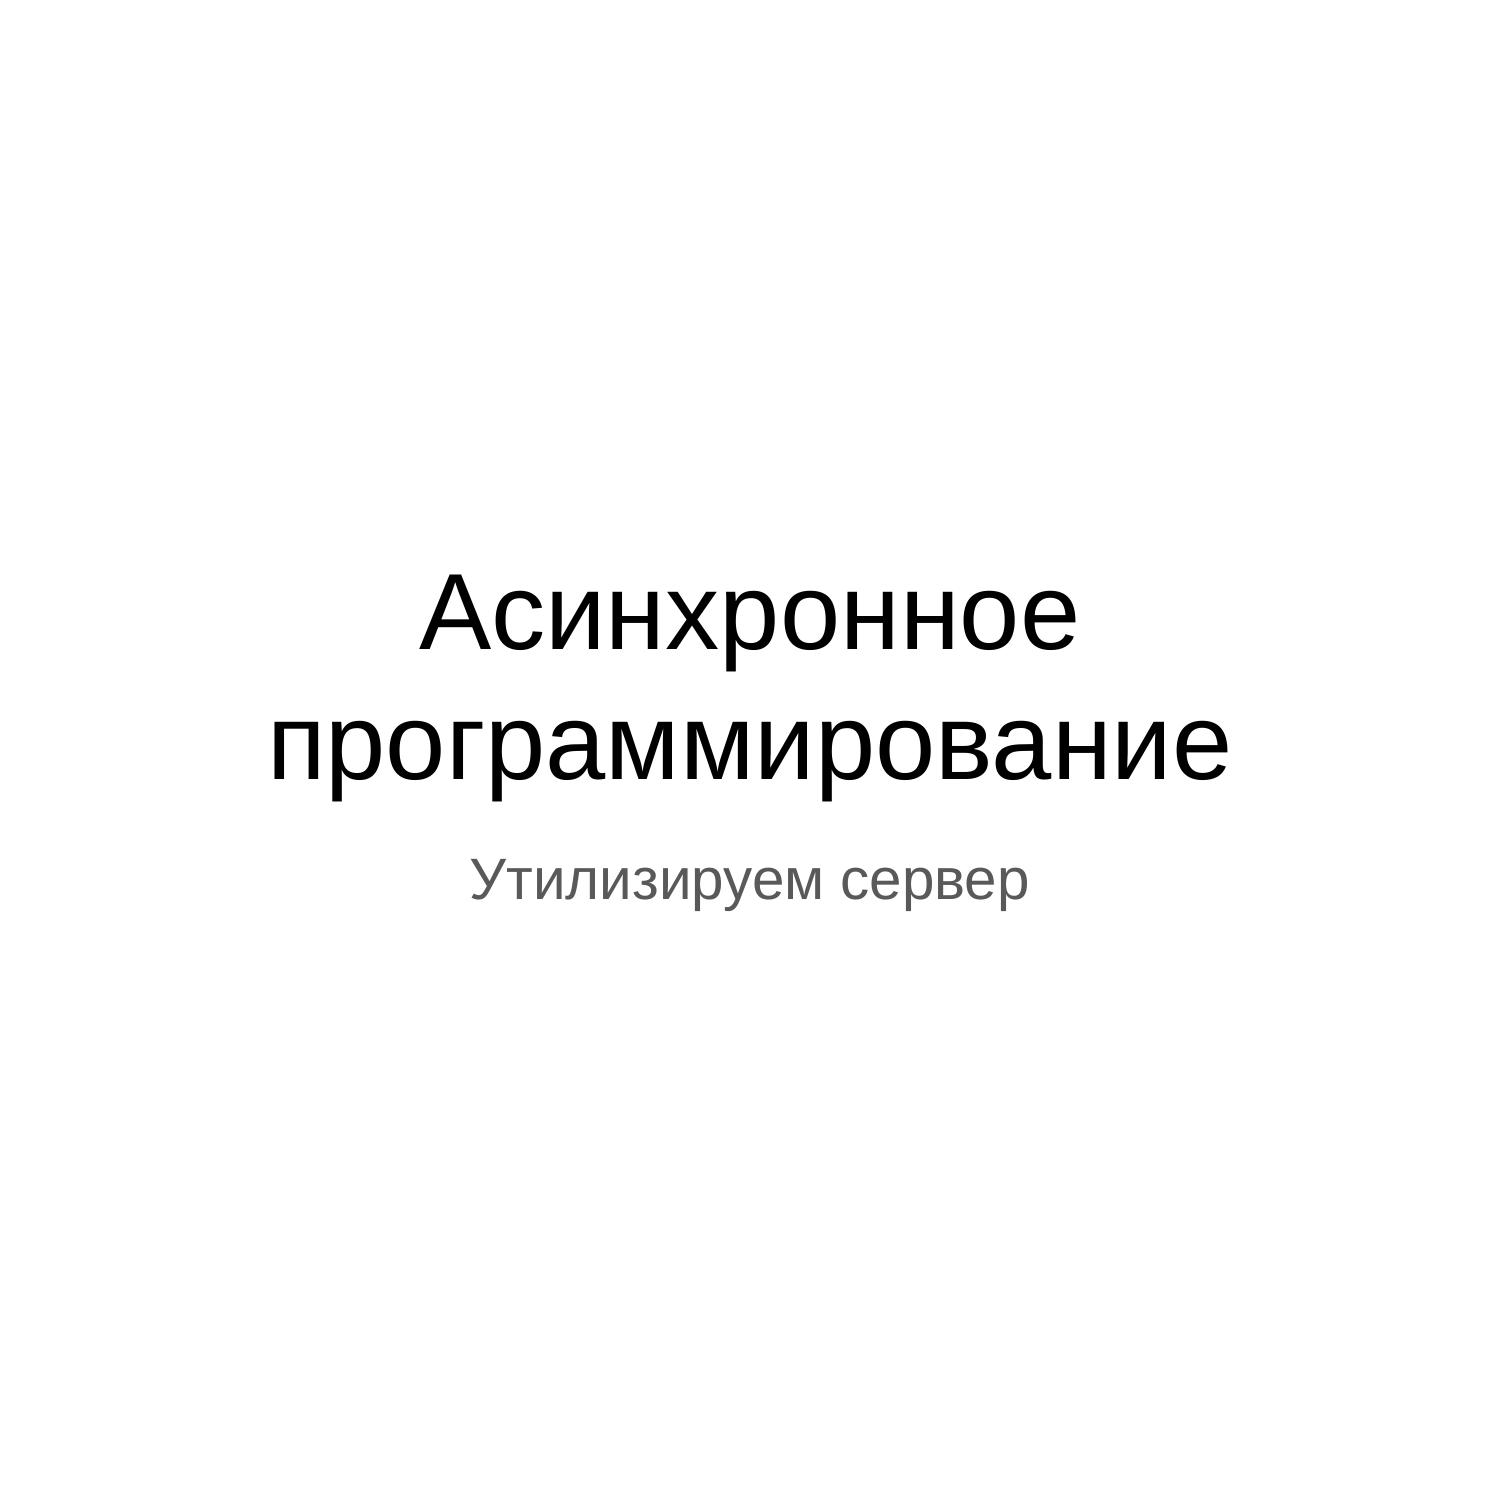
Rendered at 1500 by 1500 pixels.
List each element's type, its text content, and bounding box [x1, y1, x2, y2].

title Асинхронное программирование [51, 217, 1449, 816]
subtitle Утилизируем сервер [51, 826, 1449, 1058]
